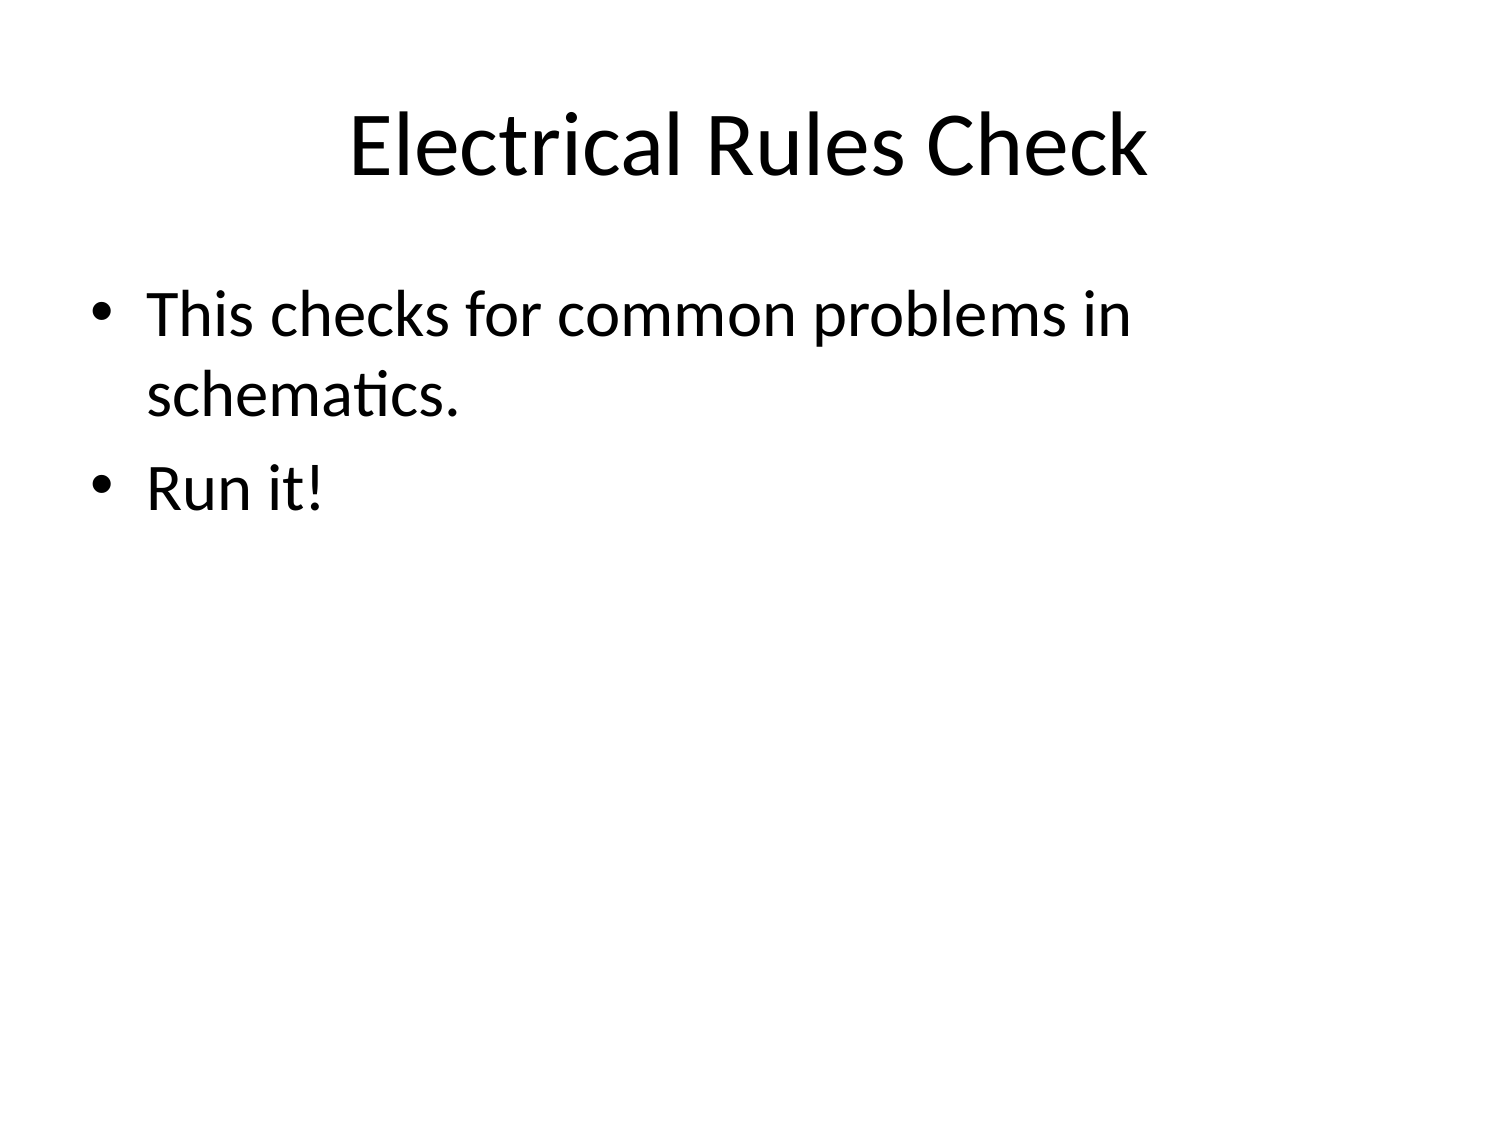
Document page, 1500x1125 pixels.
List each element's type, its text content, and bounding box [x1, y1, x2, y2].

list This checks for common problems in schematics. Run it! [75, 262, 1425, 1005]
title Electrical Rules Check [75, 45, 1425, 233]
